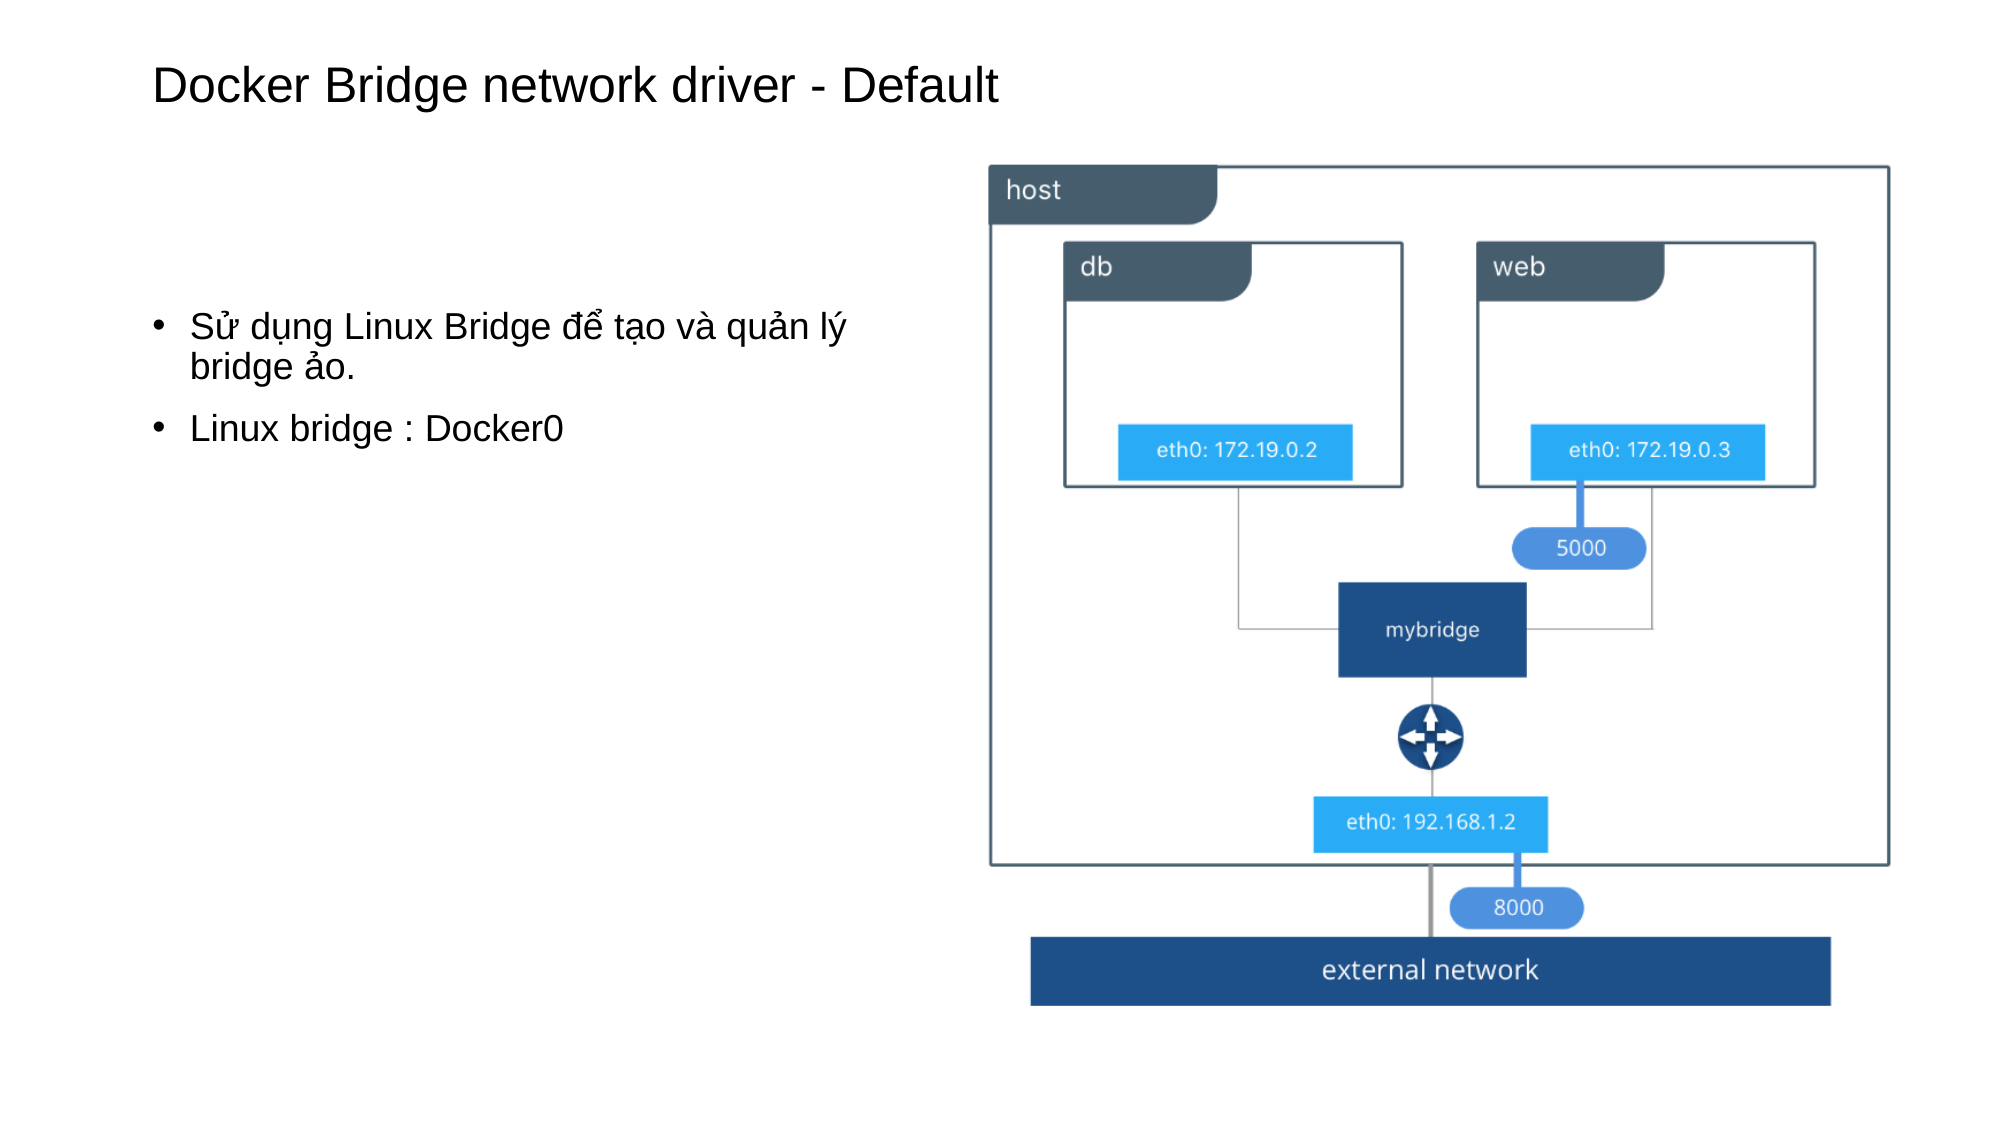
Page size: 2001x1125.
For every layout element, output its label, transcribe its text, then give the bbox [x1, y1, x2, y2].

picture [985, 159, 1903, 1014]
list Sử dụng Linux Bridge để tạo và quản lý bridge ảo. Linux bridge : Docker0 [137, 299, 873, 1014]
title Docker Bridge network driver - Default [137, 59, 1308, 112]
